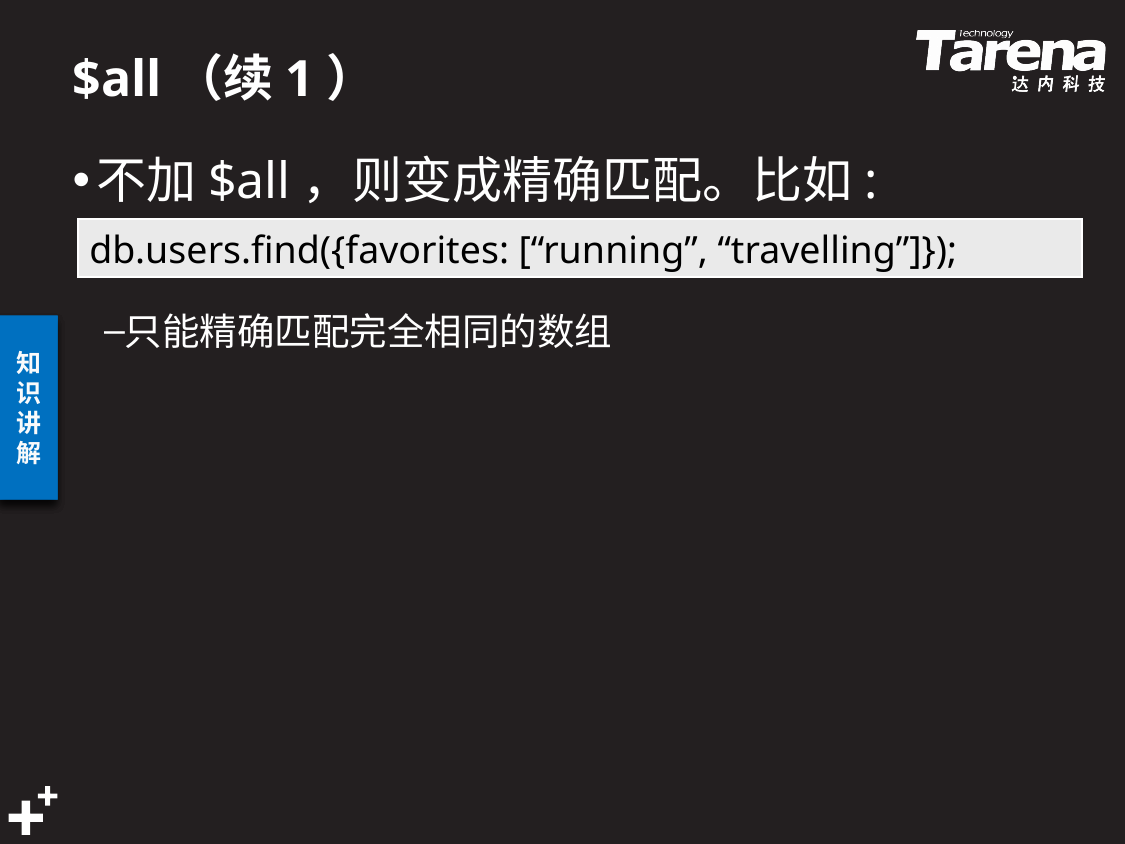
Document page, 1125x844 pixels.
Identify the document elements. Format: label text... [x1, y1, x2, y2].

list 不加$all，则变成精确匹配。比如: 只能精确匹配完全相同的数组 [57, 129, 1083, 366]
title $all（续1） [57, 32, 891, 120]
picture [916, 30, 1106, 92]
text_box db.users.find({favorites: [“running”, “travelling”]}); [78, 218, 1083, 278]
